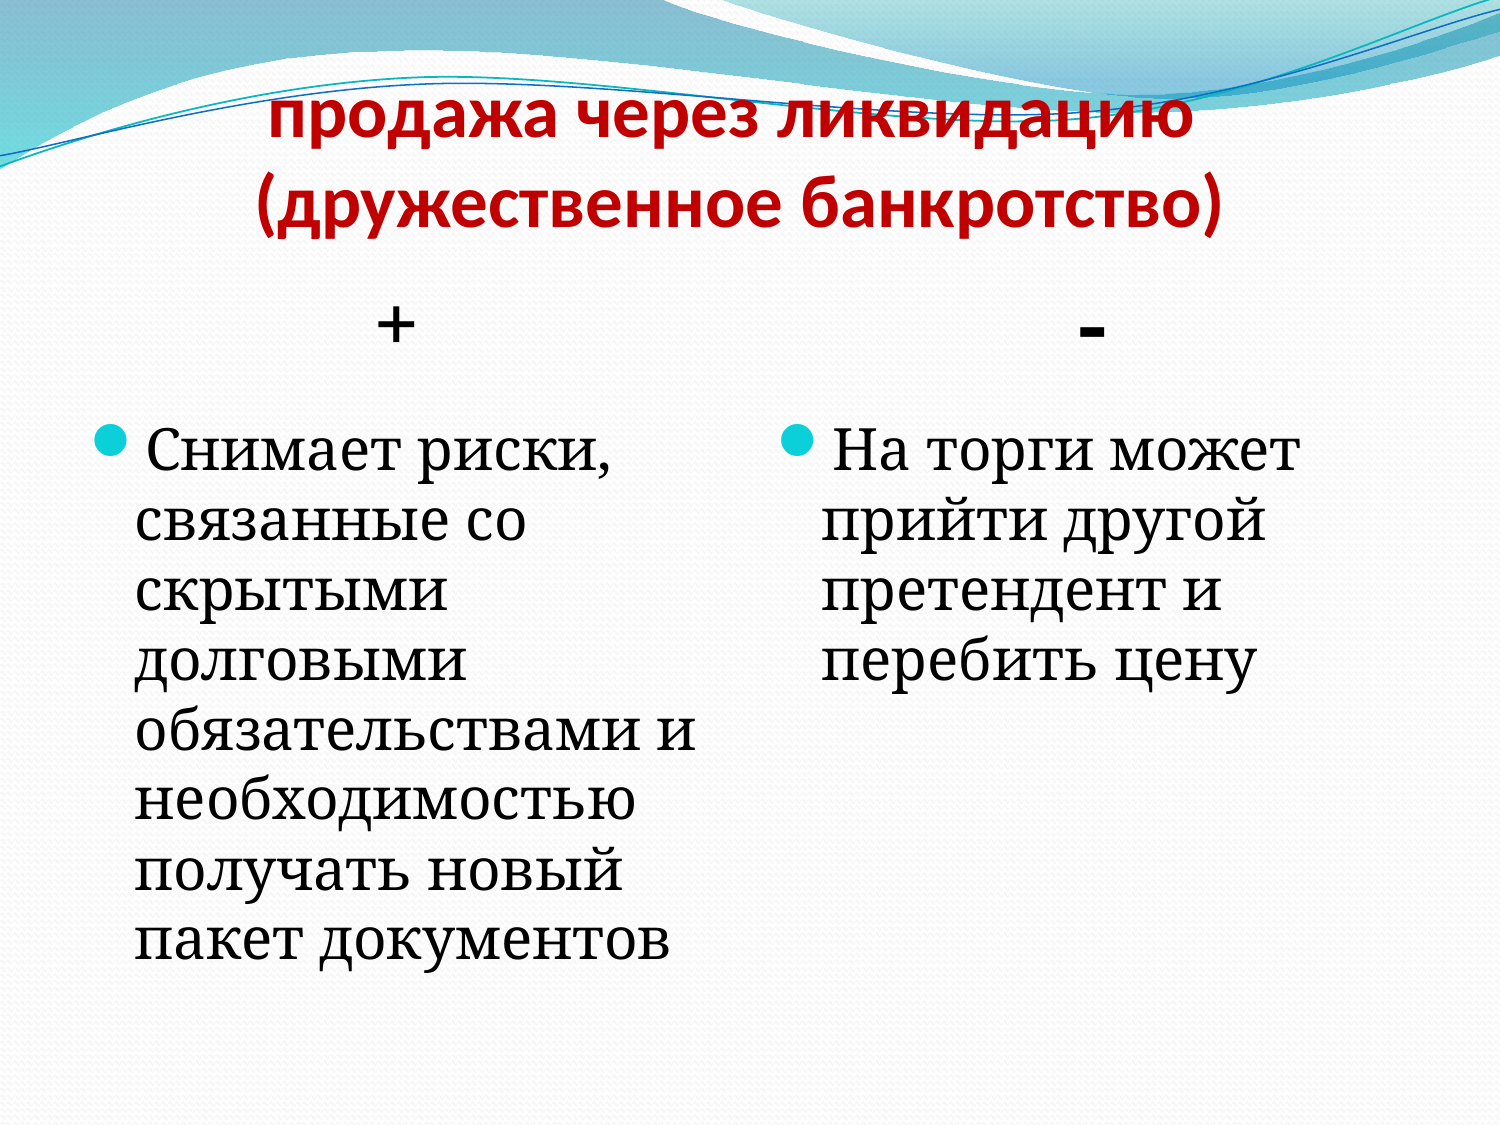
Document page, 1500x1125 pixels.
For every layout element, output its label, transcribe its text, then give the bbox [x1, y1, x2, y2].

list + [64, 267, 728, 376]
list Снимает риски, связанные со скрытыми долговыми обязательствами и необходимостью получать новый пакет документов [75, 412, 738, 1044]
list - [761, 267, 1425, 375]
list На торги может прийти другой претендент и перебить цену [761, 412, 1425, 1044]
title продажа через ликвидацию (дружественное банкротство) [64, 54, 1415, 243]
